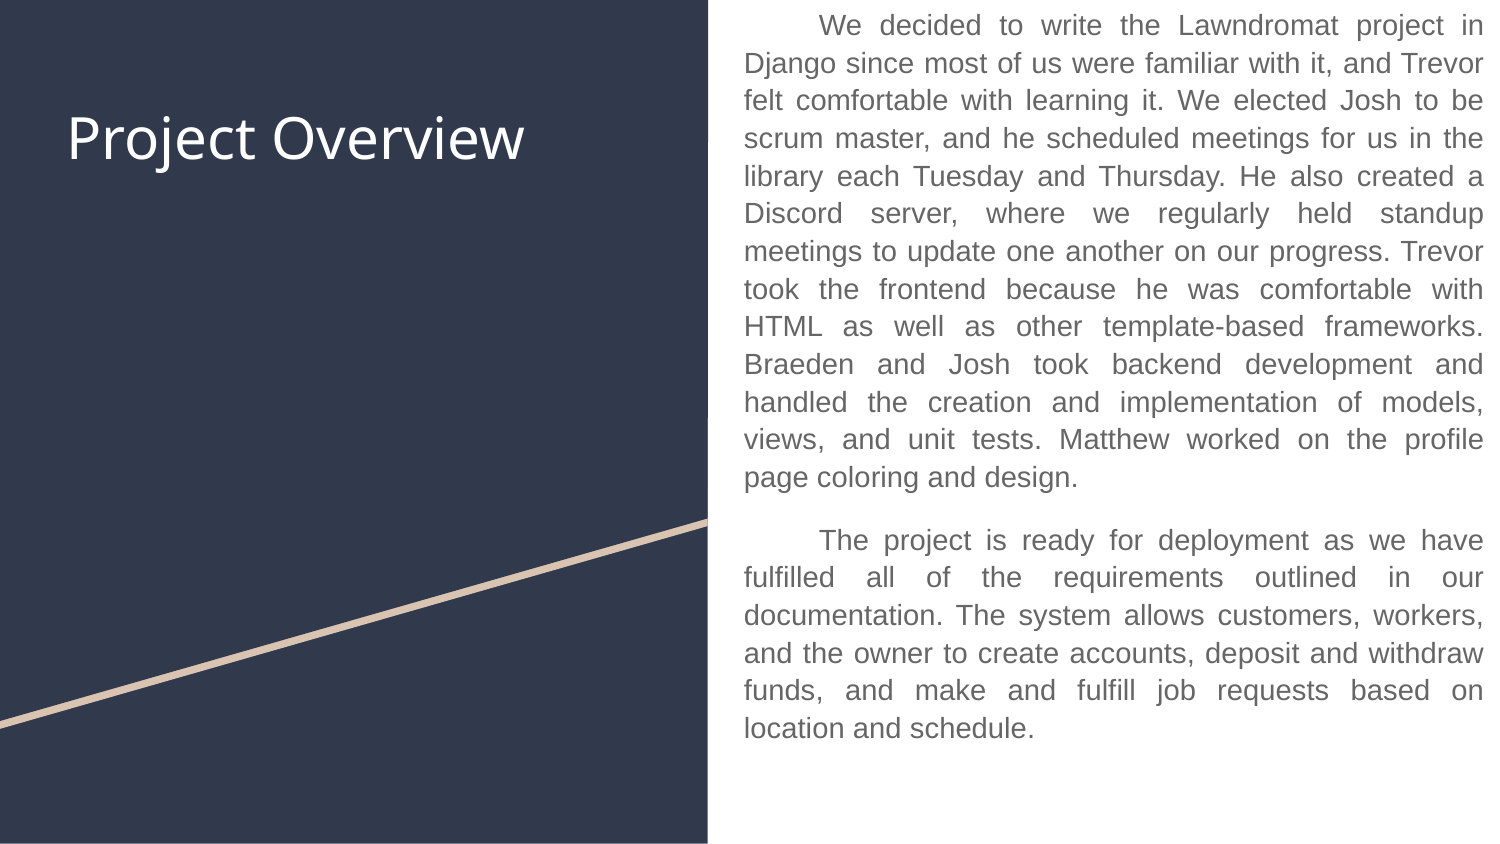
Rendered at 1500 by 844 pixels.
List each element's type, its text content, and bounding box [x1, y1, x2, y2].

list We decided to write the Lawndromat project in Django since most of us were familiar with it, and Trevor felt comfortable with learning it. We elected Josh to be scrum master, and he scheduled meetings for us in the library each Tuesday and Thursday. He also created a Discord server, where we regularly held standup meetings to update one another on our progress. Trevor took the frontend because he was comfortable with HTML as well as other template-based frameworks. Braeden and Josh took backend development and handled the creation and implementation of models, views, and unit tests. Matthew worked on the profile page coloring and design. The project is ready for deployment as we have fulfilled all of the requirements outlined in our documentation. The system allows customers, workers, and the owner to create accounts, deposit and withdraw funds, and make and fulfill job requests based on location and schedule. [728, 0, 1500, 833]
title Project Overview [51, 82, 660, 494]
